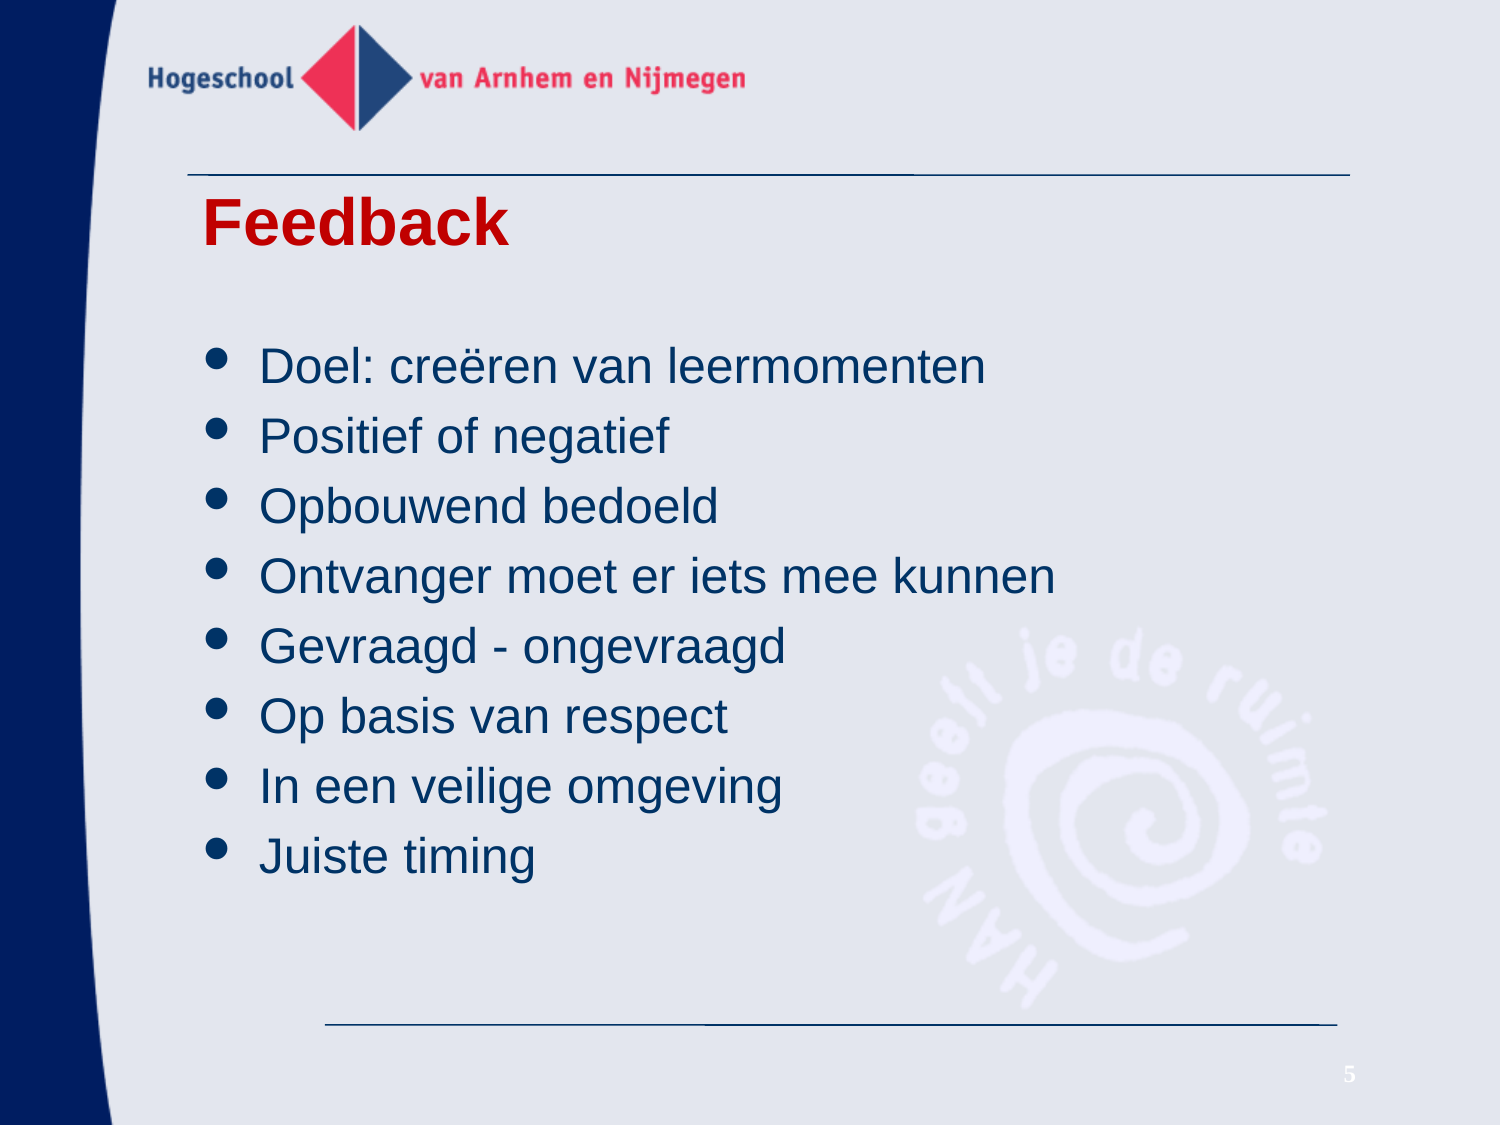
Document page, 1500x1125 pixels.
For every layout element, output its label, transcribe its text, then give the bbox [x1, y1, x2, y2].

picture [0, 0, 1500, 1125]
slide_number 5 [1199, 1049, 1500, 1096]
title Feedback [187, 175, 1348, 268]
list Doel: creëren van leermomenten Positief of negatief Opbouwend bedoeld Ontvanger moet er iets mee kunnen Gevraagd - ongevraagd Op basis van respect In een veilige omgeving Juiste timing [187, 326, 1413, 1002]
